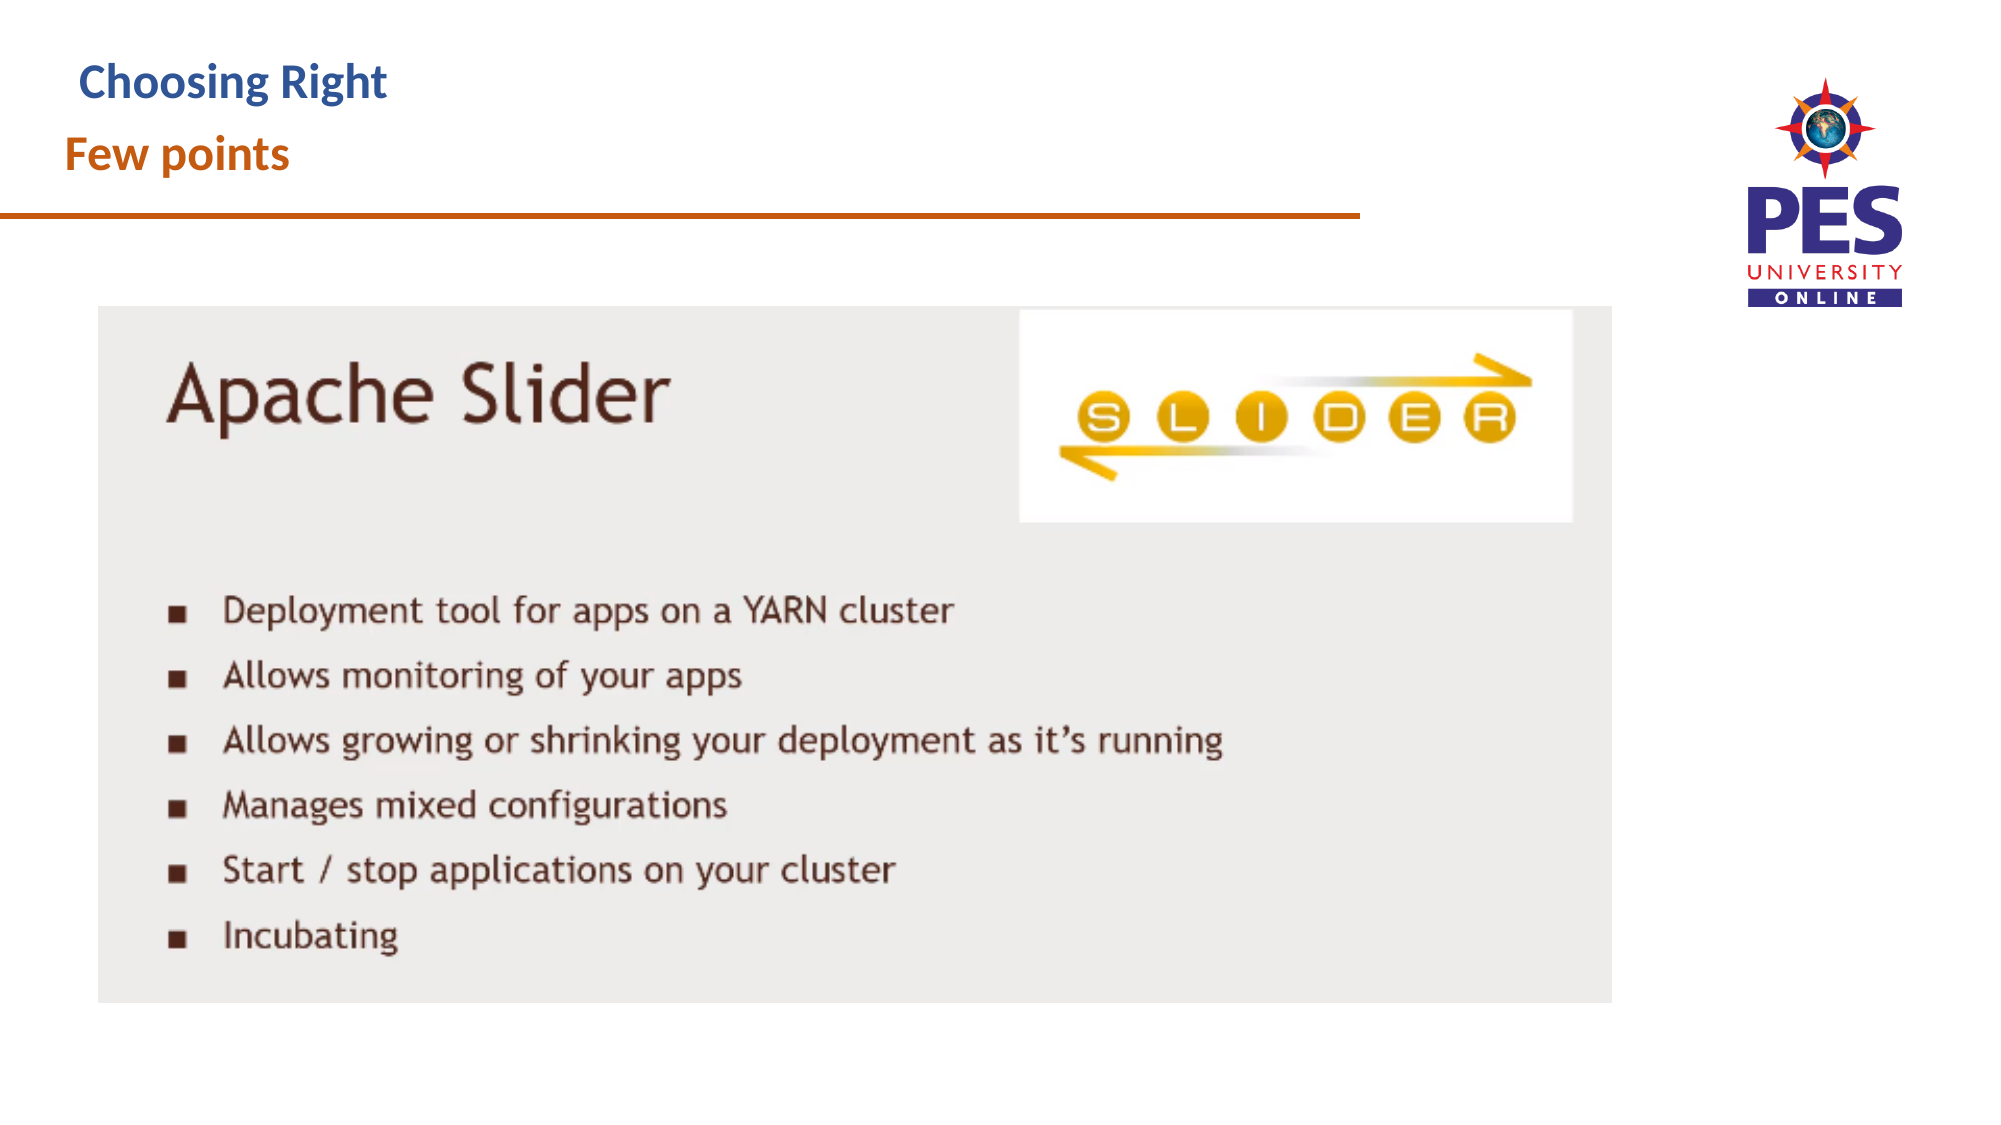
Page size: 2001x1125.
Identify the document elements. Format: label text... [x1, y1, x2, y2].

title Few points [49, 105, 1748, 204]
text_box Choosing Right [64, 41, 1295, 117]
picture [98, 306, 1612, 1003]
picture [1748, 76, 1902, 307]
